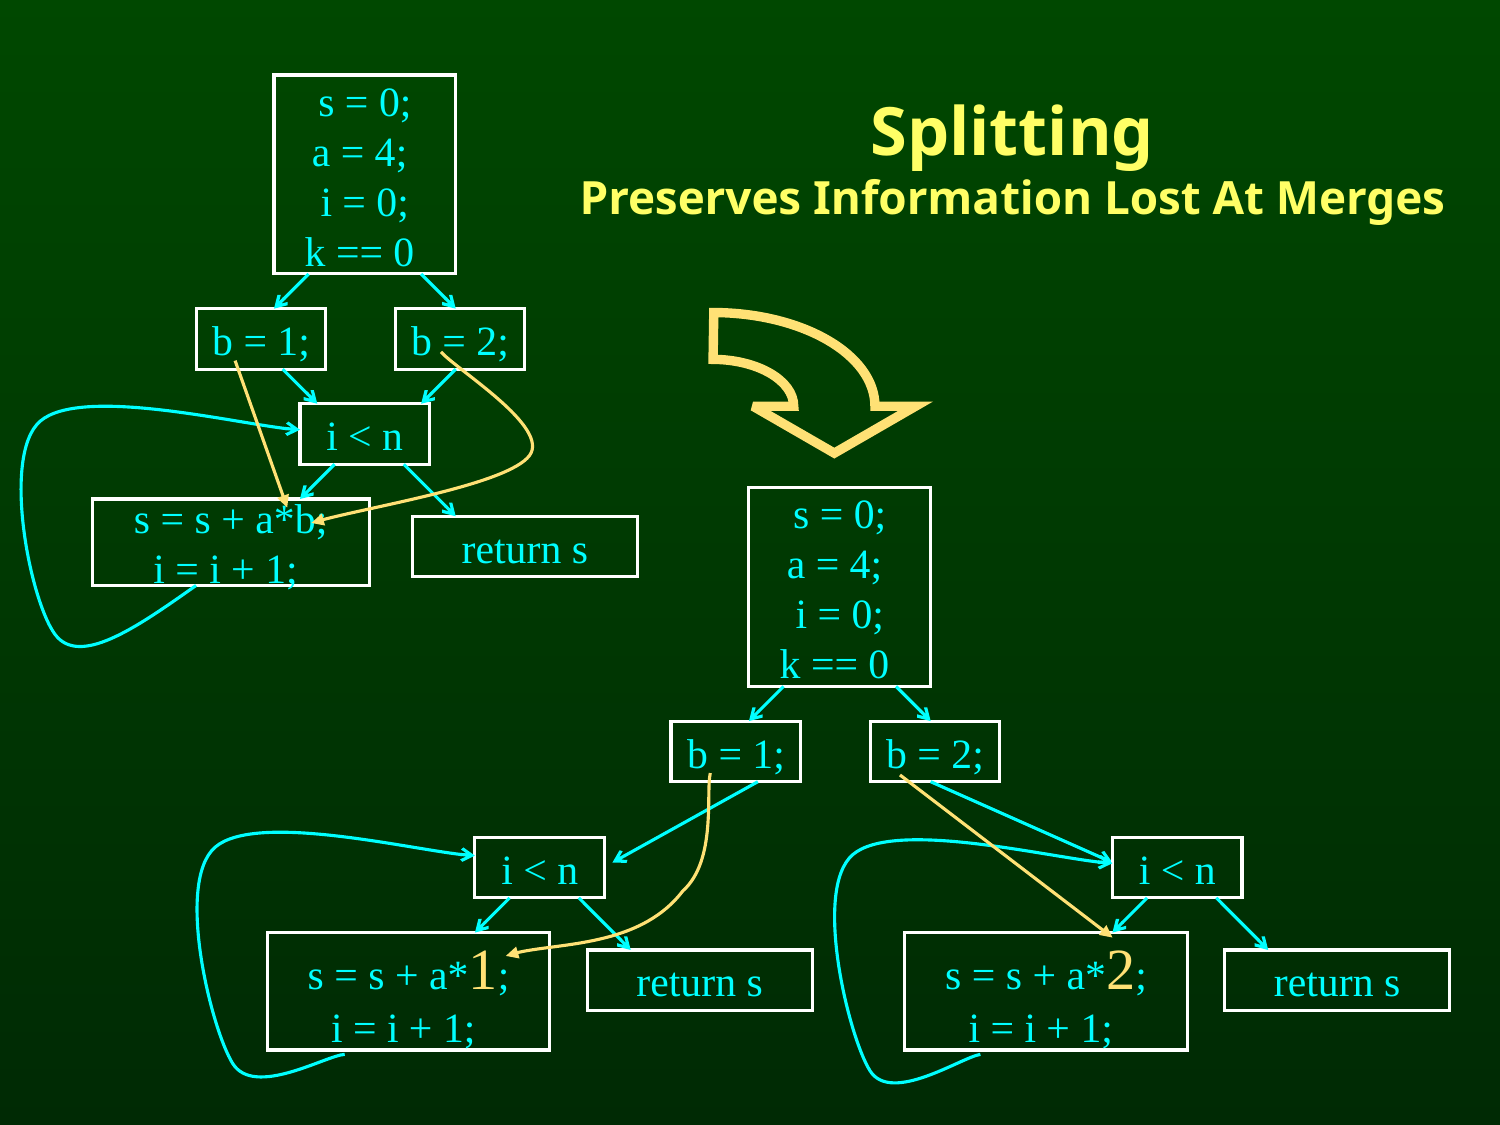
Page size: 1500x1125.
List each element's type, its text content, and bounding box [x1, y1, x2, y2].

text_box [895, 686, 931, 722]
text_box return s [1224, 950, 1450, 1011]
text_box [994, 845, 1113, 911]
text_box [0, 74, 638, 665]
text_box [899, 774, 1113, 938]
text_box [748, 686, 784, 722]
text_box i < n [474, 837, 605, 898]
text_box [615, 934, 631, 950]
text_box [474, 897, 510, 933]
text_box s = 0; a = 4; i = 0; k == 0 [748, 487, 931, 687]
text_box [196, 832, 475, 1078]
text_box Splitting Preserves Information Lost At Merges [549, 62, 1475, 250]
text_box return s [587, 950, 813, 1011]
text_box [834, 839, 1079, 1084]
text_box [713, 312, 916, 454]
text_box [505, 773, 711, 959]
text_box b = 1; [671, 721, 801, 782]
text_box [1112, 897, 1148, 933]
text_box i < n [1112, 837, 1243, 898]
text_box s = s + a*2; i = i + 1; [985, 932, 1188, 1050]
text_box [1216, 897, 1269, 950]
text_box s = s + a*1; i = i + 1; [349, 932, 550, 1050]
text_box b = 2; [870, 721, 1000, 782]
